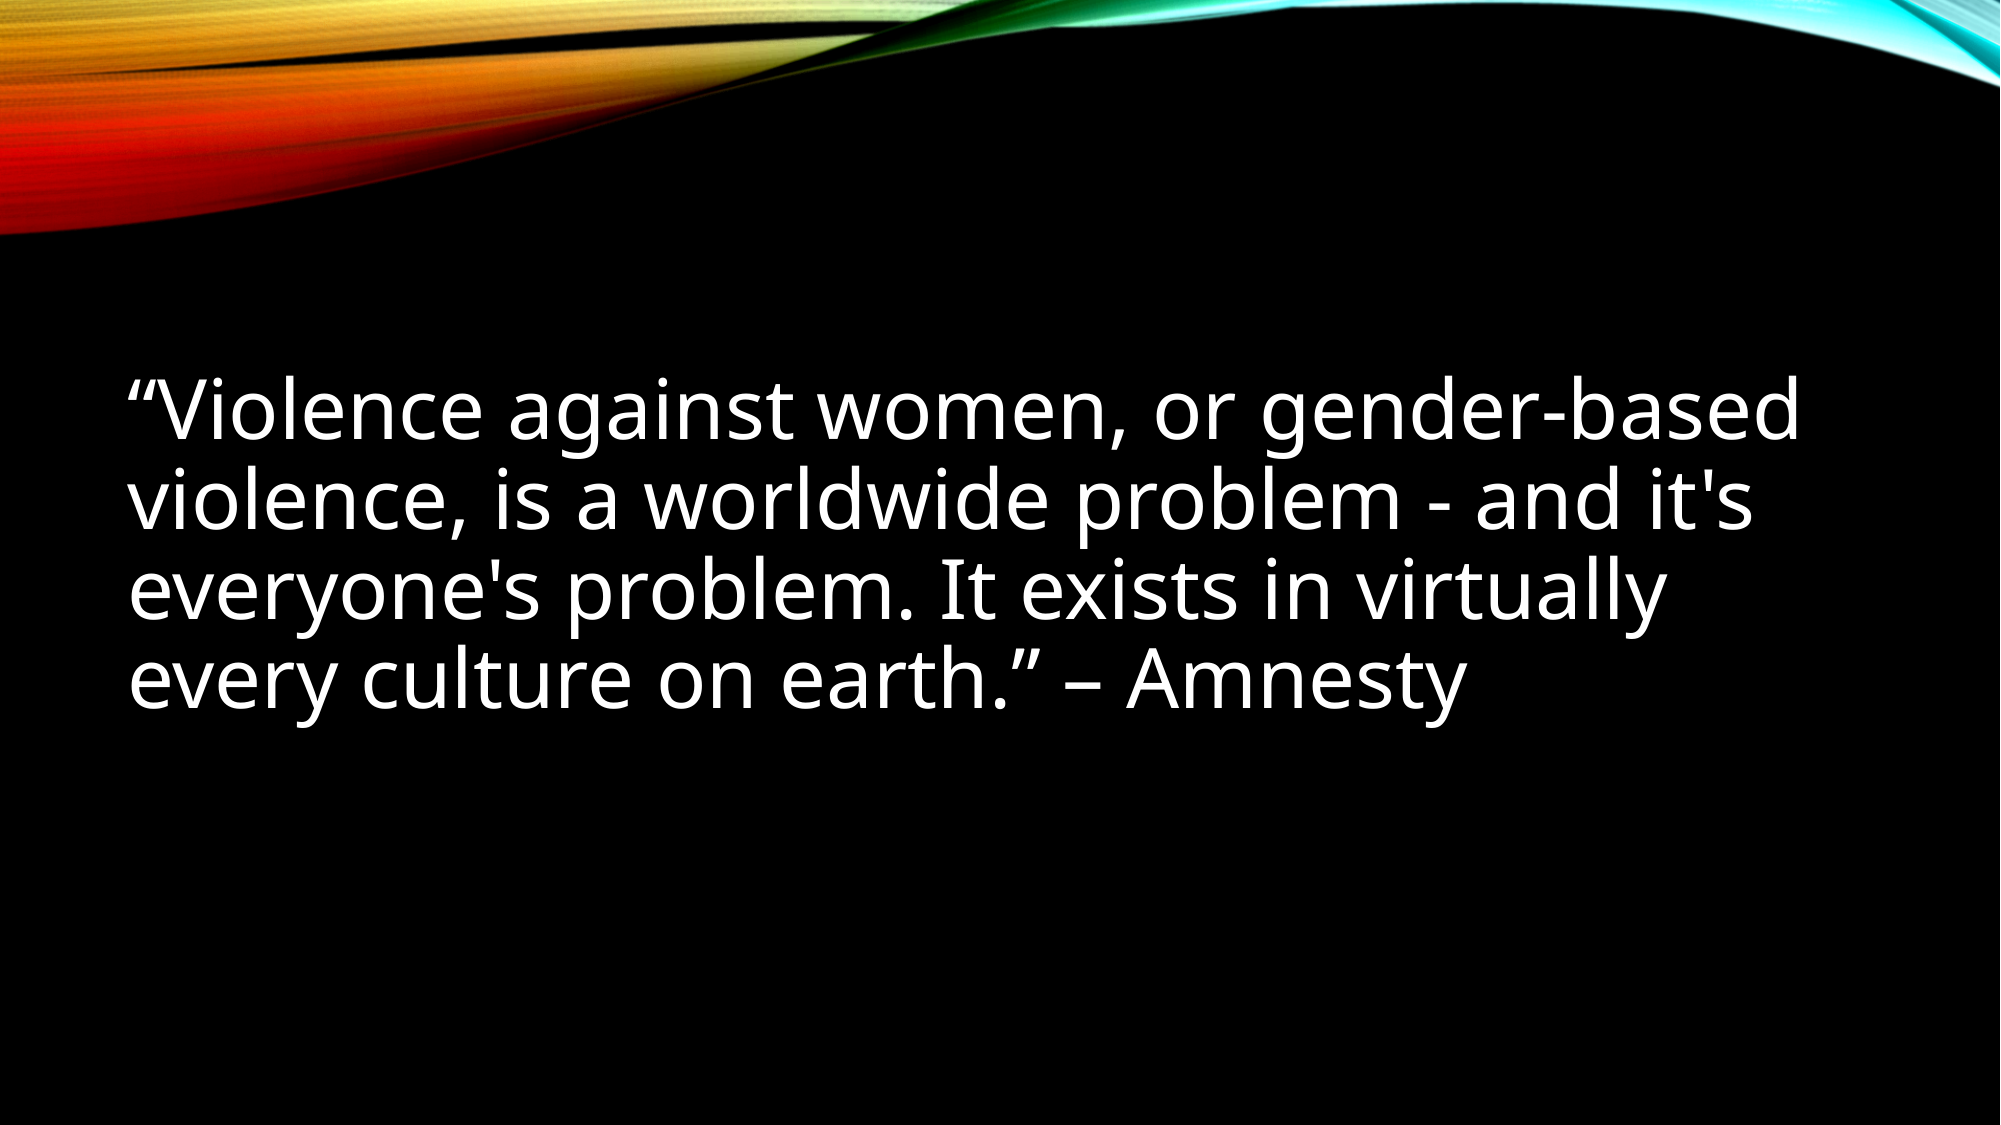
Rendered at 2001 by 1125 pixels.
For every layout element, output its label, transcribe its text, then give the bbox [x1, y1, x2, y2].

picture [0, 0, 2000, 237]
list “Violence against women, or gender-based violence, is a worldwide problem - and it's everyone's problem. It exists in virtually every culture on earth.” – Amnesty [112, 360, 1888, 1021]
